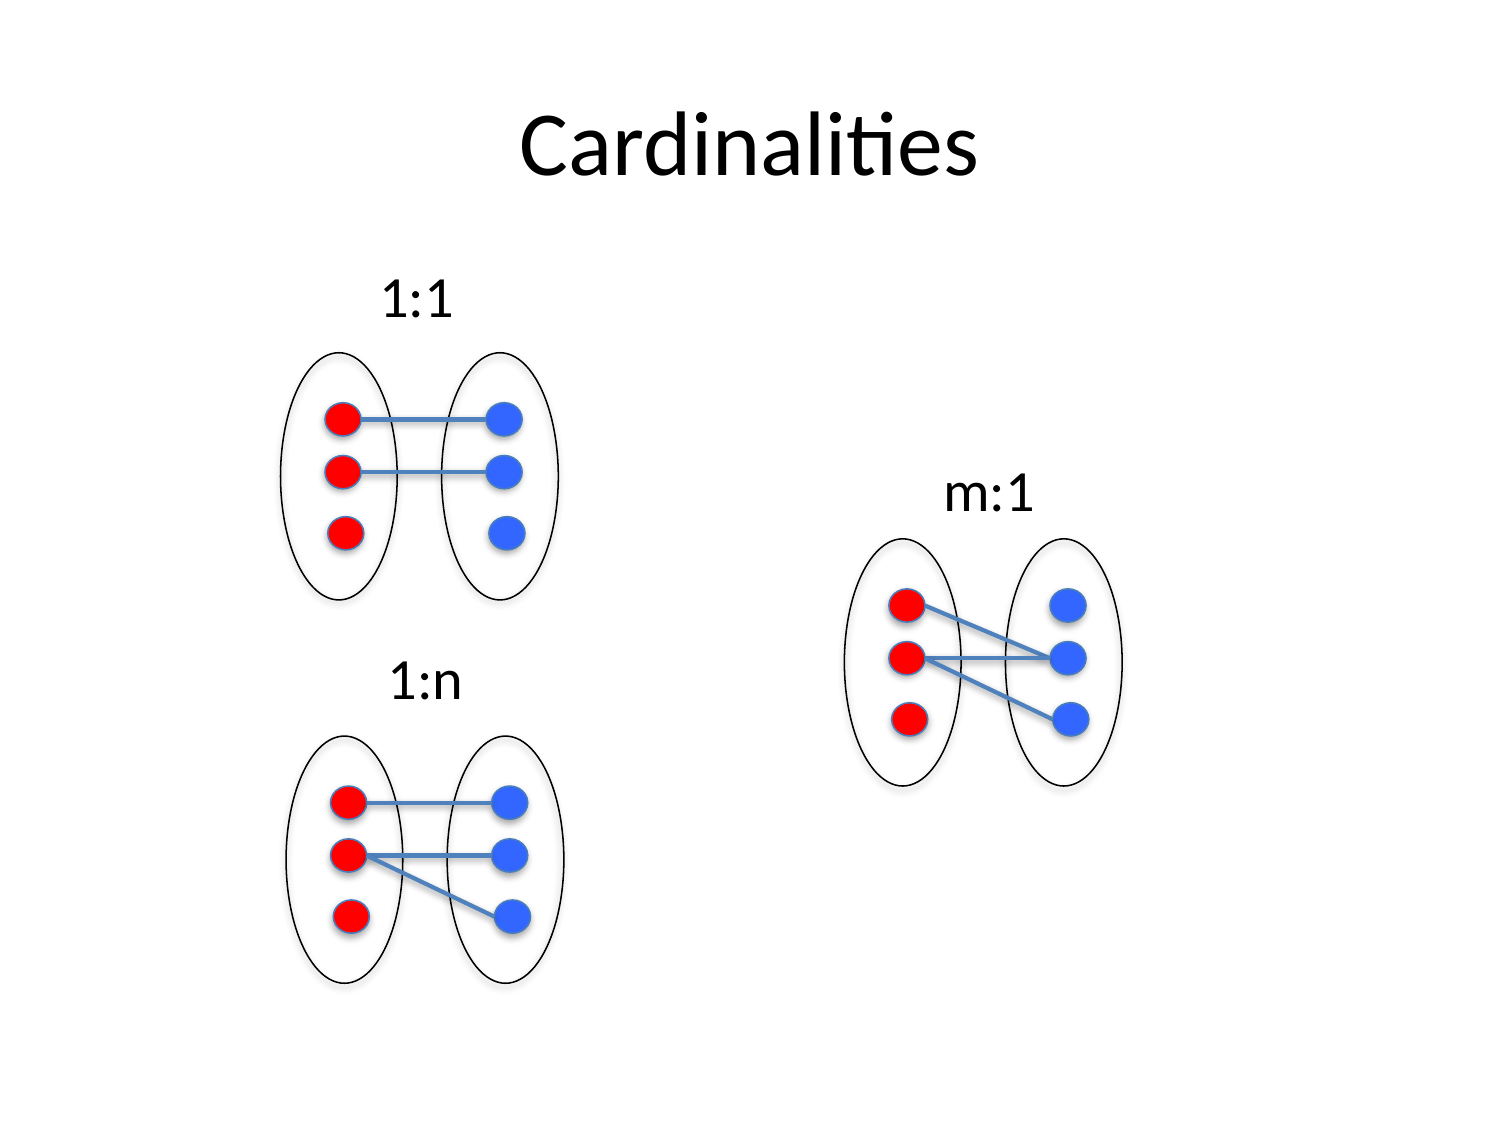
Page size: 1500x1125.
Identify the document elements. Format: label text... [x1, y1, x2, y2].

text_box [285, 735, 565, 984]
title Cardinalities [75, 45, 1425, 233]
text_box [844, 538, 1123, 787]
text_box m:1 [928, 445, 1051, 531]
text_box 1:1 [364, 251, 469, 337]
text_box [280, 352, 559, 601]
text_box 1:n [373, 633, 479, 719]
